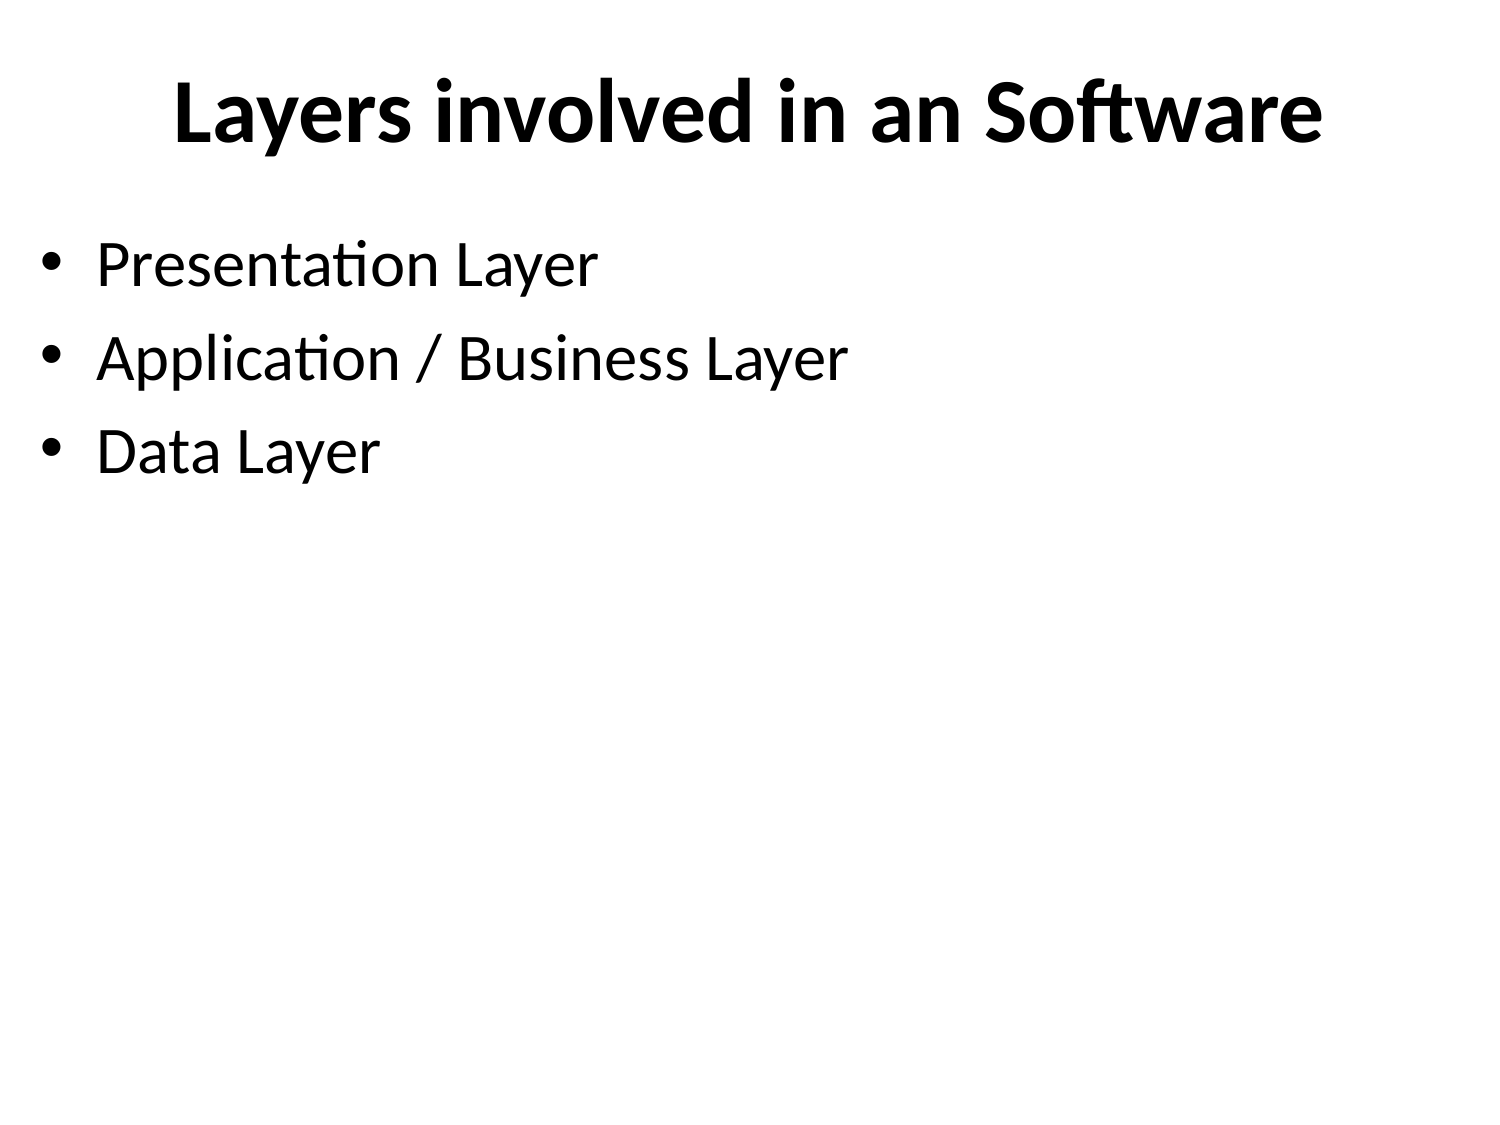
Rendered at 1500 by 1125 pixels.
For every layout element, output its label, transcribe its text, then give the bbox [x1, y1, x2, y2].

list Presentation Layer Application / Business Layer Data Layer [24, 212, 1475, 1113]
title Layers involved in an Software [12, 12, 1488, 200]
